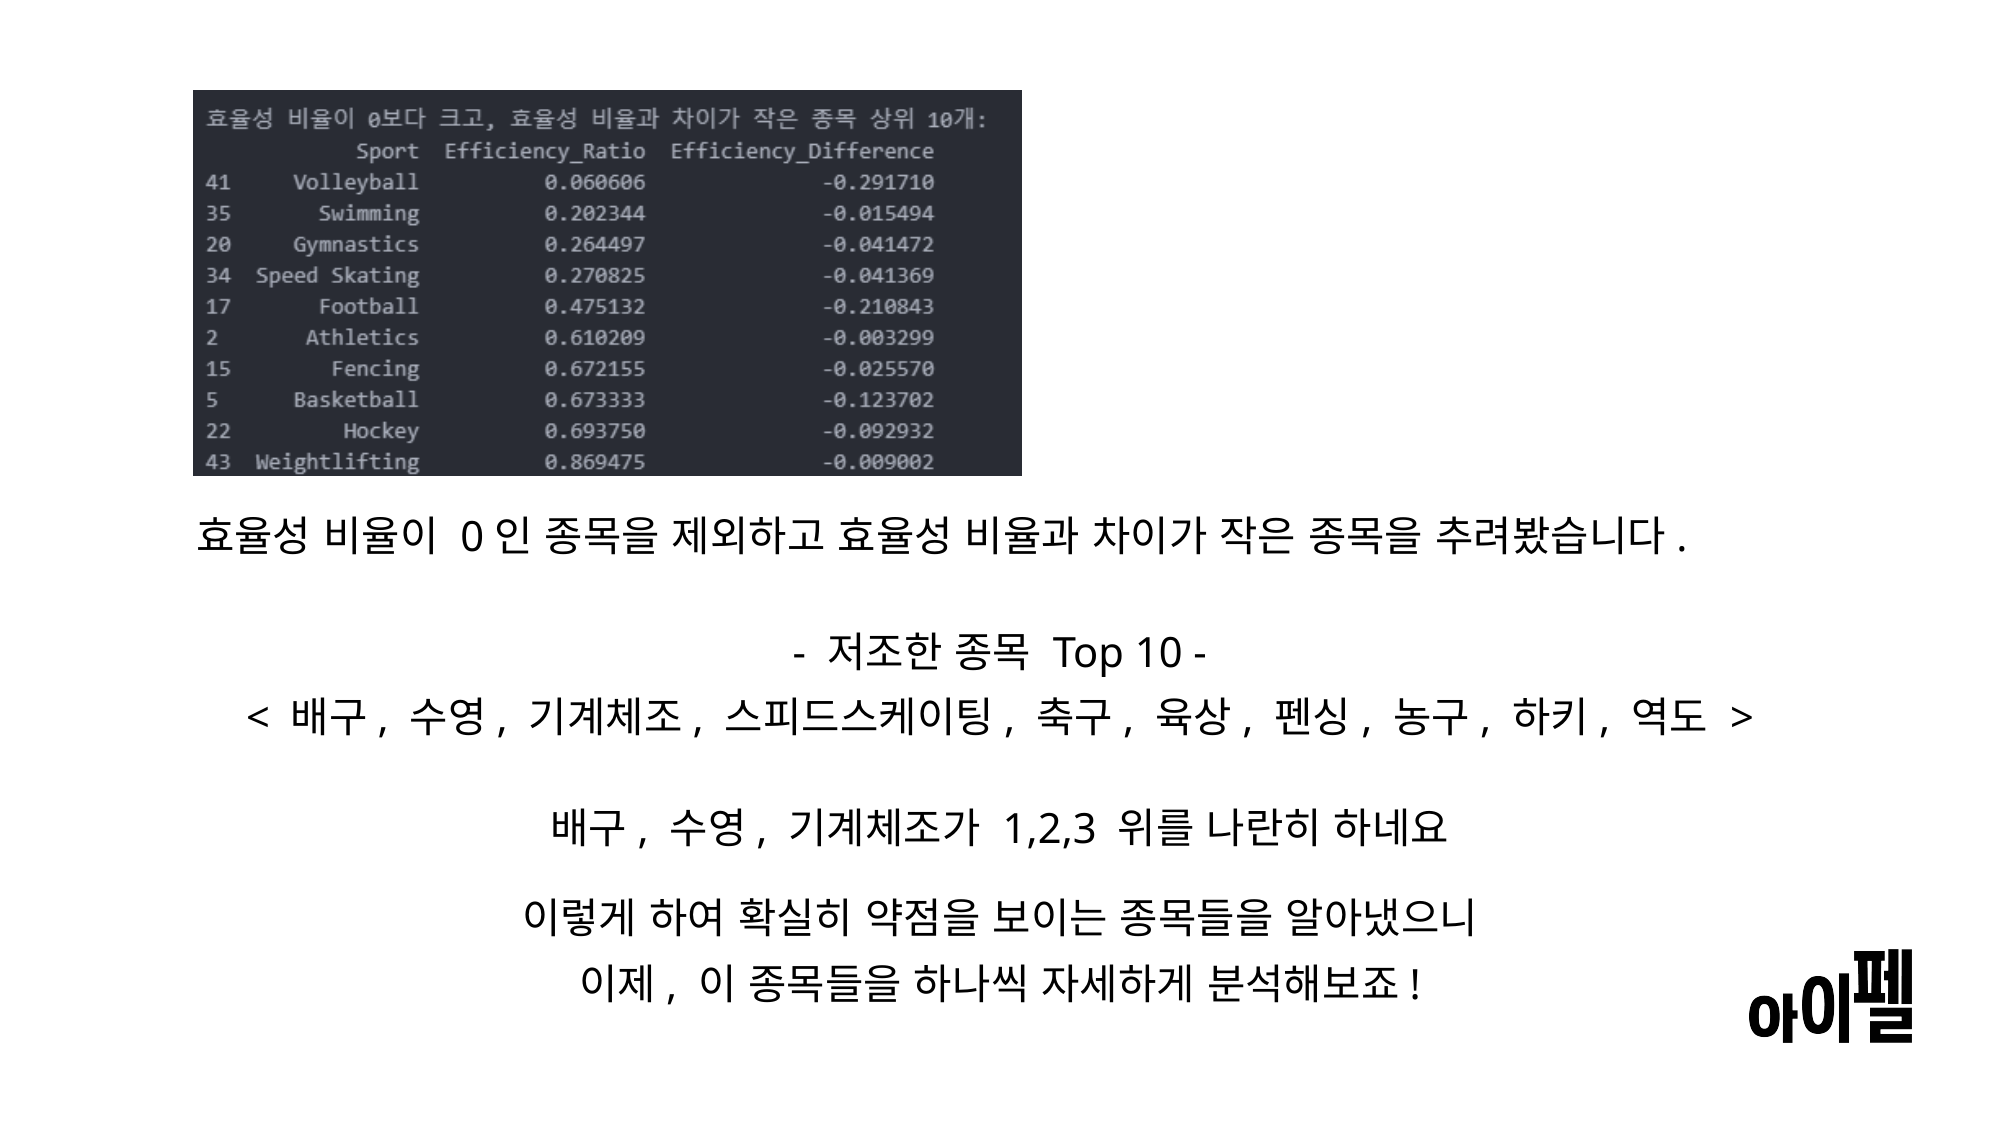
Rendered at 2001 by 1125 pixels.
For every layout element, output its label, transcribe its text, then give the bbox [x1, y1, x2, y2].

list 효율성 비율이 0인 종목을 제외하고 효율성 비율과 차이가 작은 종목을 추려봤습니다. - 저조한 종목 Top 10 - < 배구, 수영, 기계체조, 스피드스케이팅, 축구, 육상, 펜싱, 농구, 하키, 역도 > 배구, 수영, 기계체조가 1,2,3 위를 나란히 하네요 이렇게 하여 확실히 약점을 보이는 종목들을 알아냈으니 이제, 이 종목들을 하나씩 자세하게 분석해보죠! [181, 507, 1819, 1057]
picture [1749, 949, 1912, 1043]
picture [193, 90, 1022, 476]
